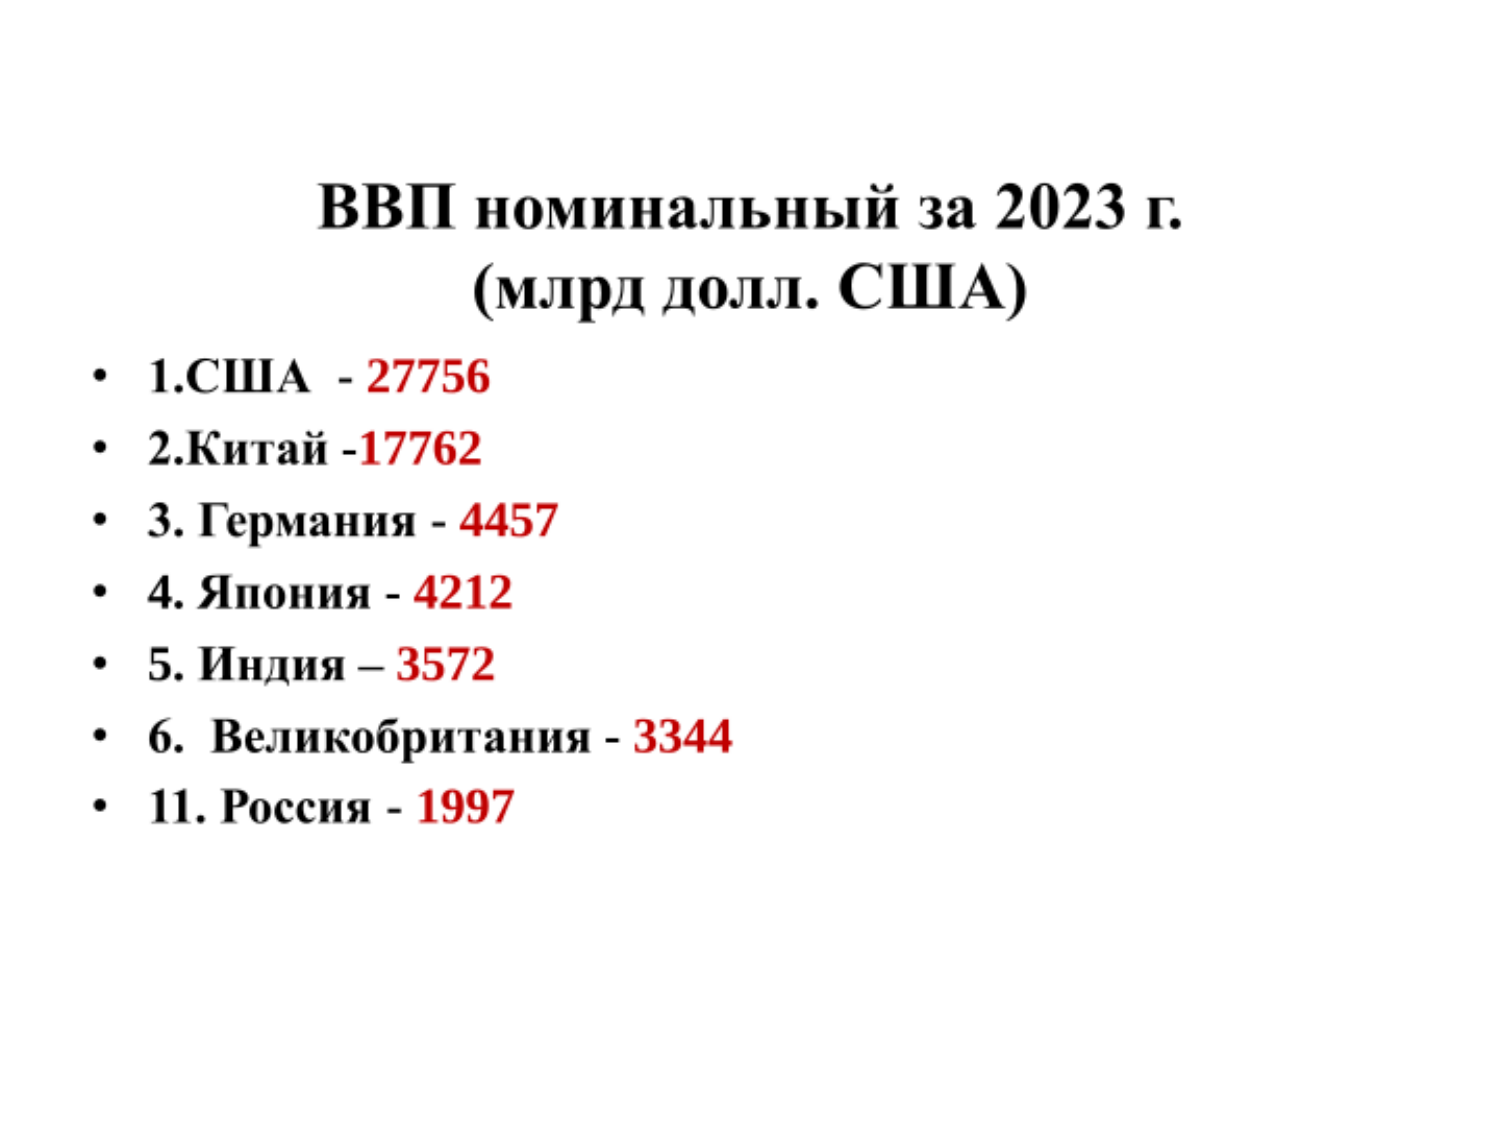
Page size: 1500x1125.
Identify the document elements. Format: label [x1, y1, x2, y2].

picture [0, 140, 1500, 985]
